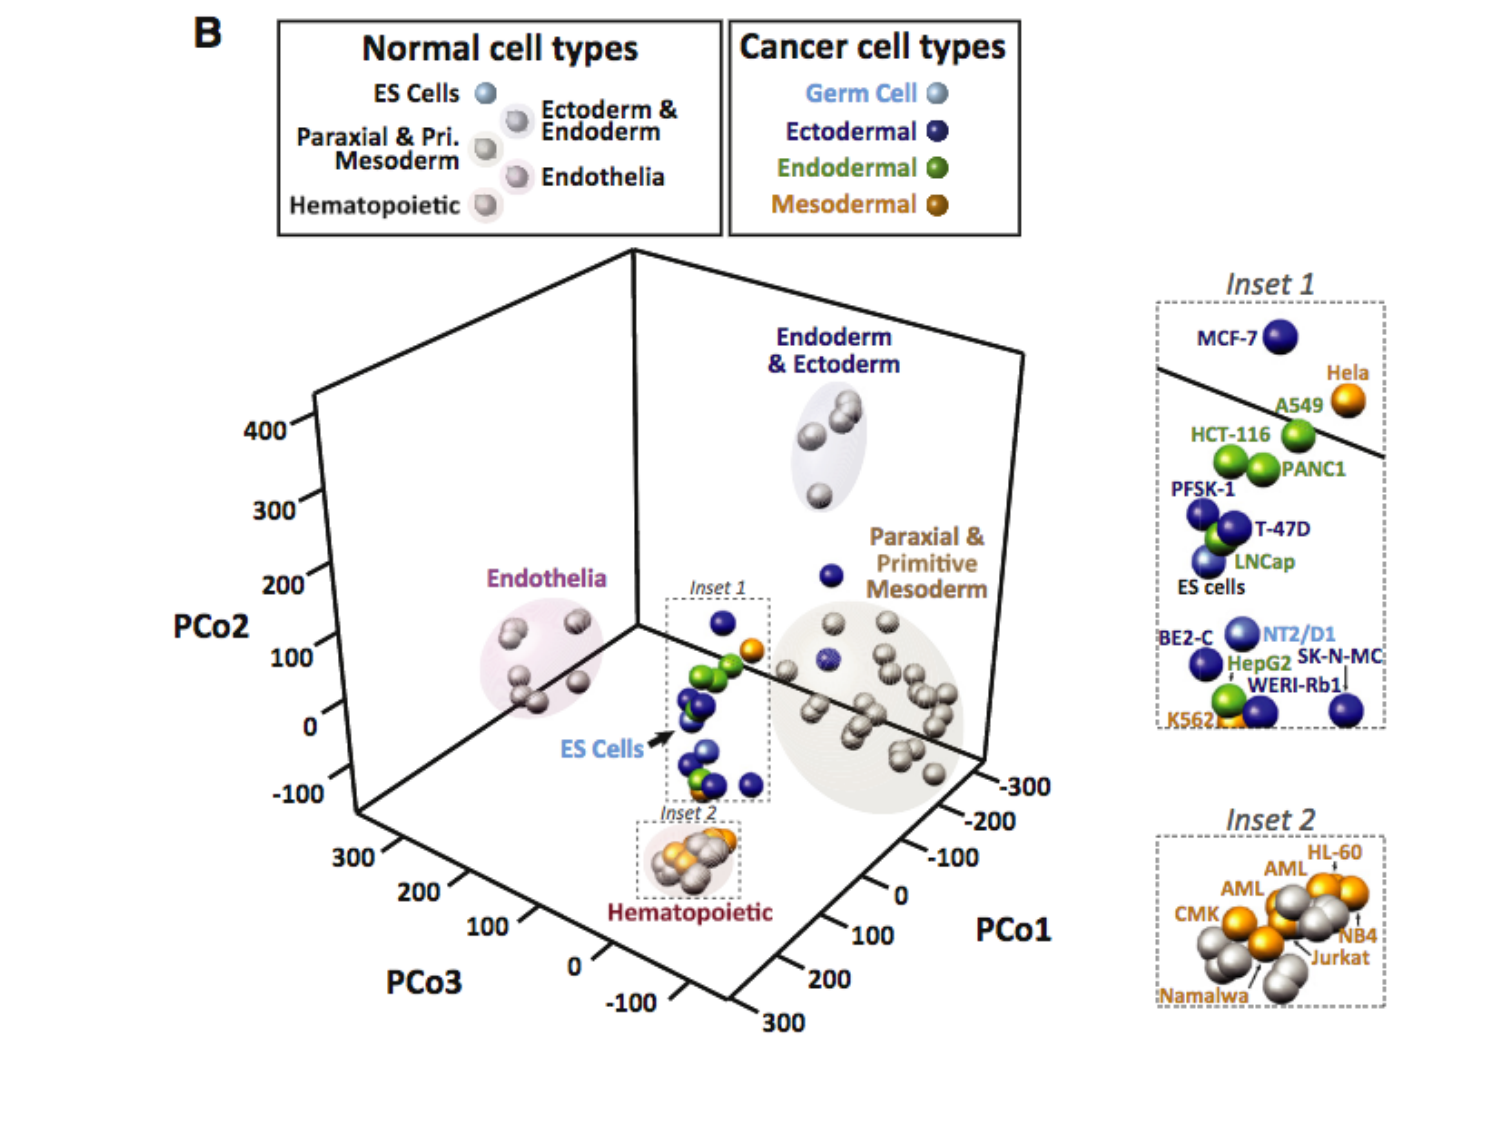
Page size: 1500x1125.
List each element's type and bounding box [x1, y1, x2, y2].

picture [169, 0, 1461, 1125]
